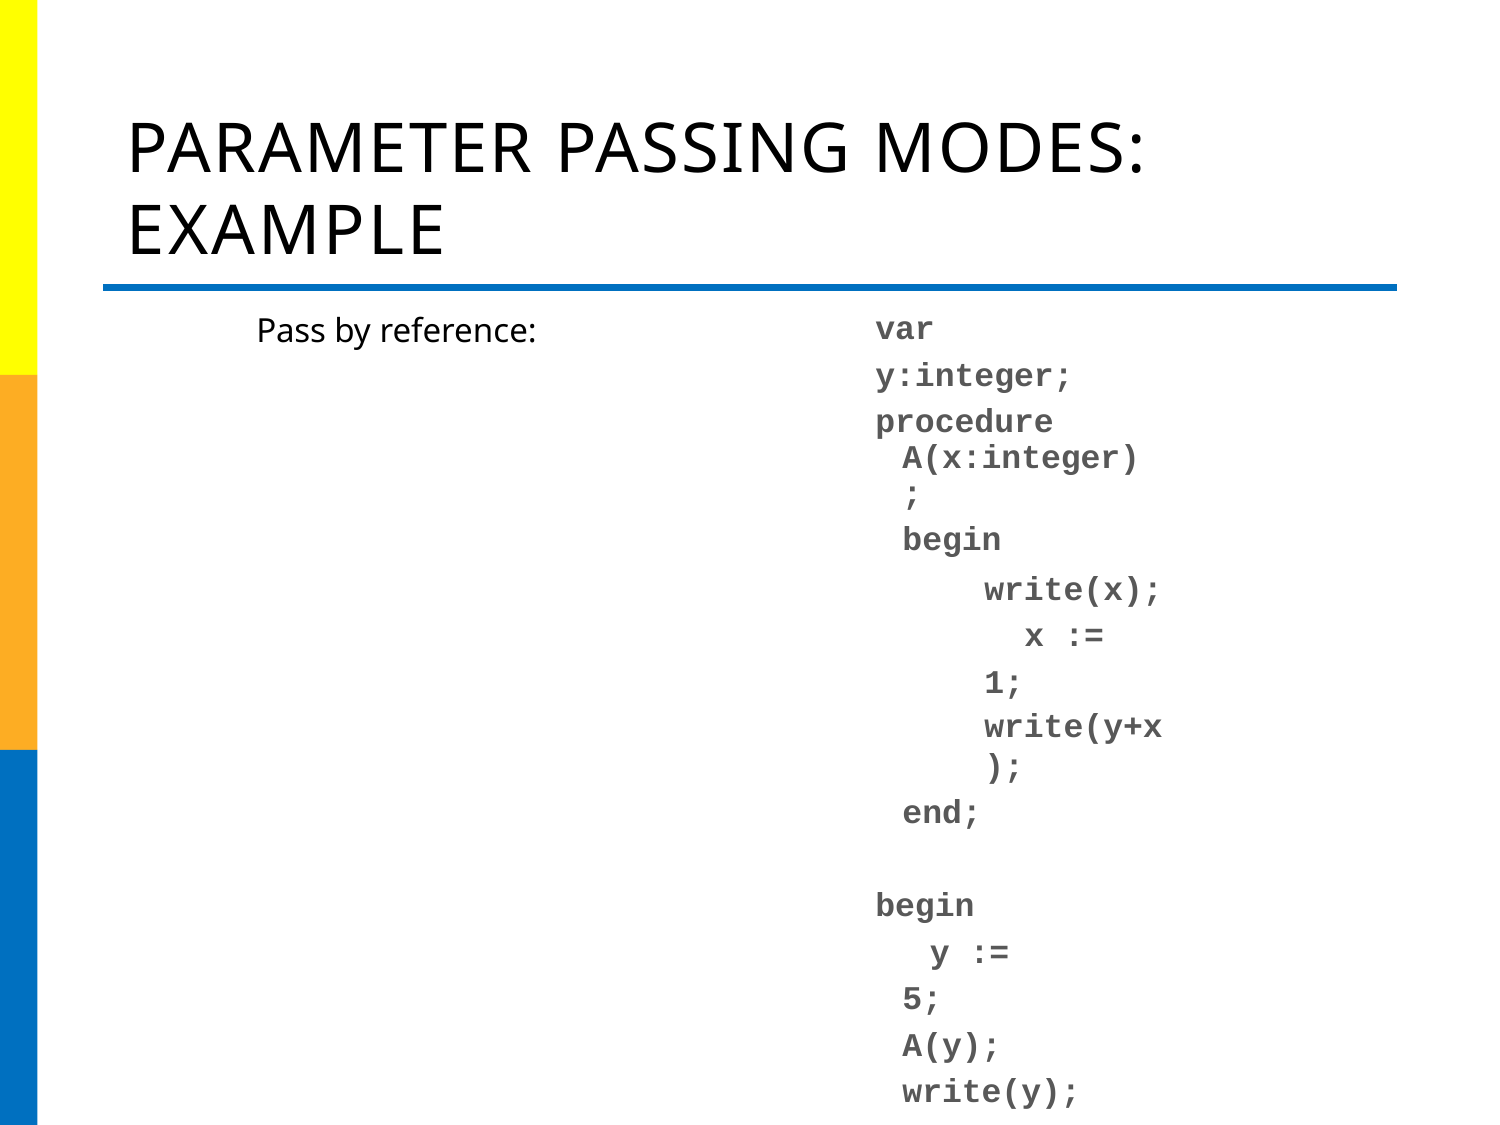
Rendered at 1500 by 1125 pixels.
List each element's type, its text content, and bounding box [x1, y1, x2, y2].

title PARAMETER PASSING MODES: EXAMPLE [125, 90, 1332, 281]
text_box var y:integer; procedure A(x:integer); begin write(x); x := 1; write(y+x); end; begin y := 5; A(y); write(y); end; [873, 298, 1204, 1125]
text_box Pass by reference: [254, 303, 596, 349]
